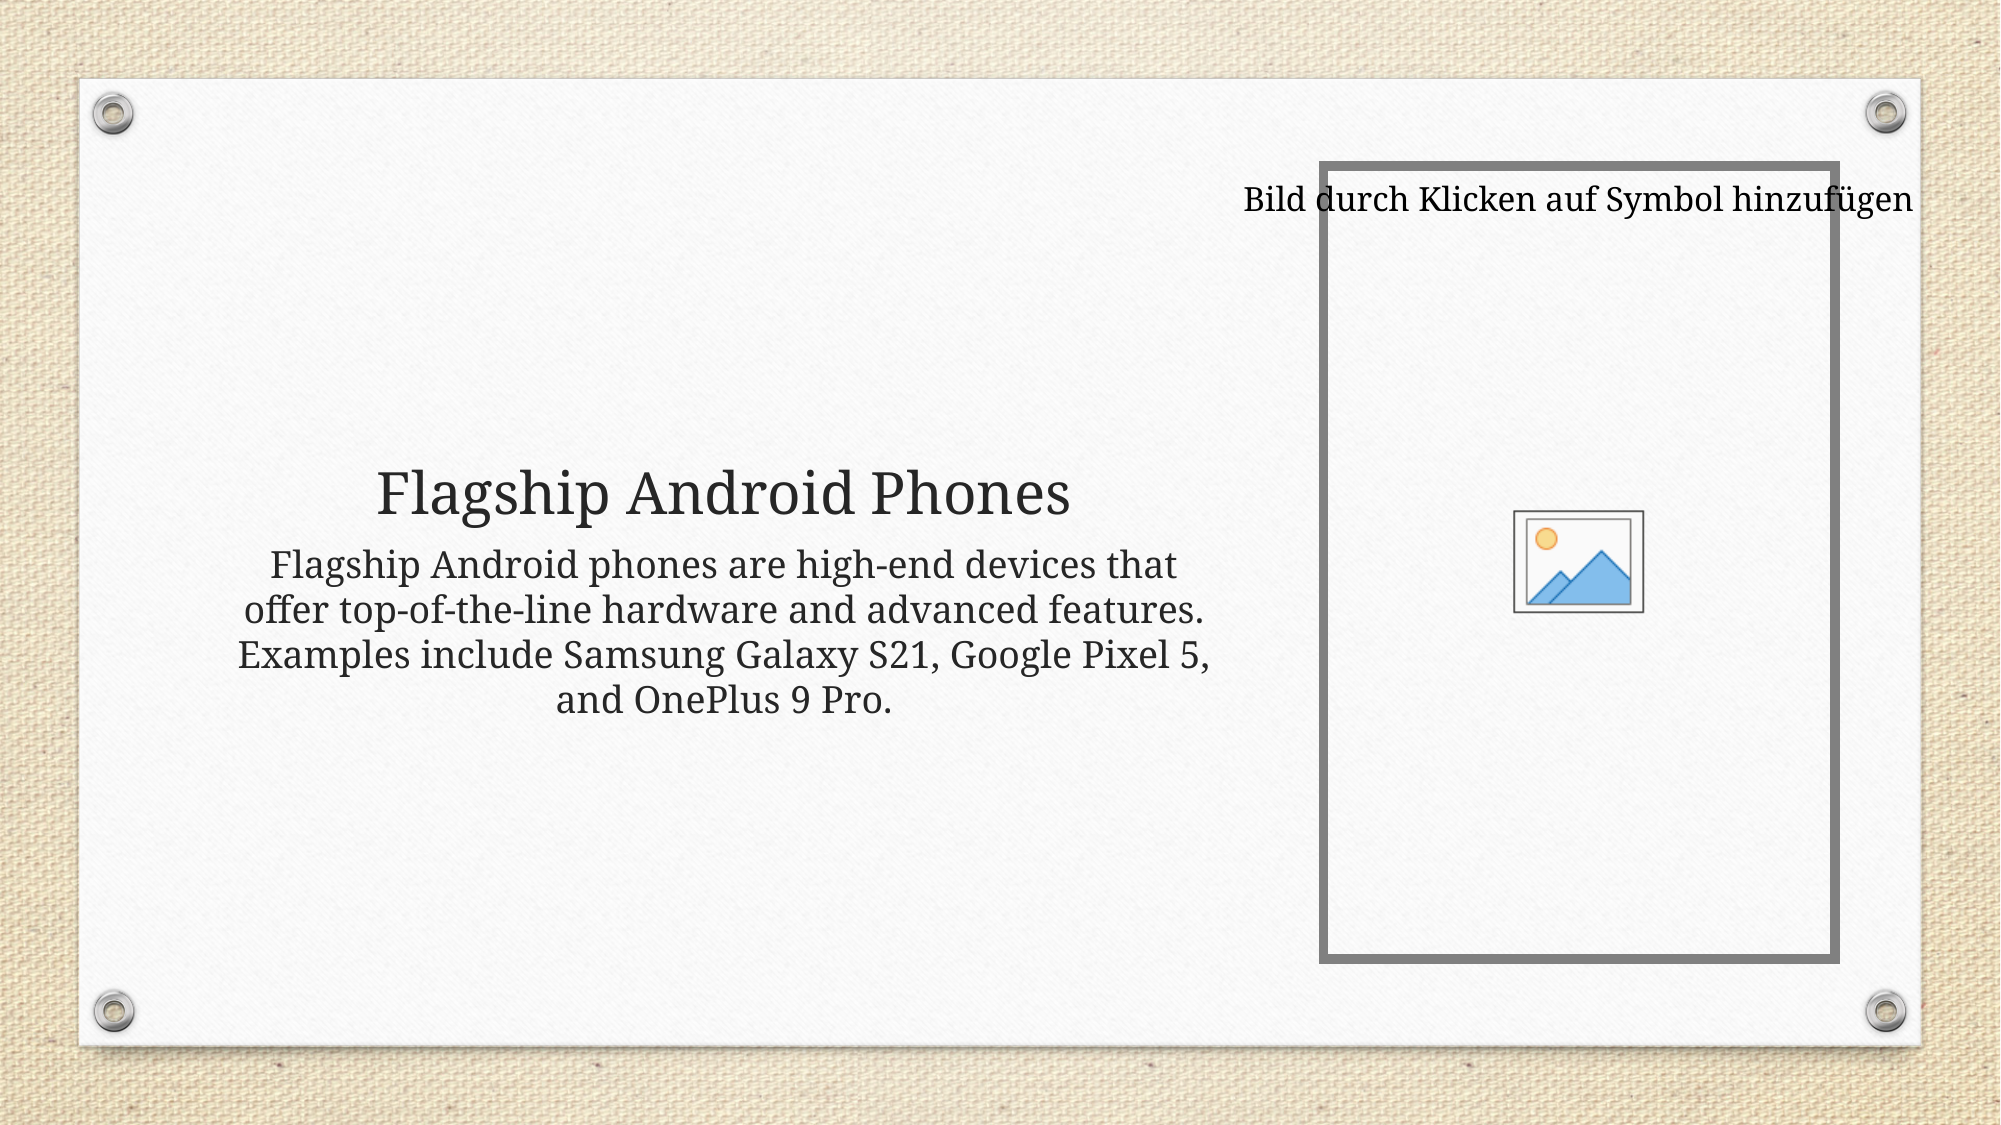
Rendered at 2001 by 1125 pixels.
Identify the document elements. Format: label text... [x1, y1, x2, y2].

title Flagship Android Phones [212, 309, 1237, 534]
picture [0, 0, 2001, 1125]
list Flagship Android phones are high-end devices that offer top-of-the-line hardware and advanced features. Examples include Samsung Galaxy S21, Google Pixel 5, and OnePlus 9 Pro. [212, 534, 1237, 834]
